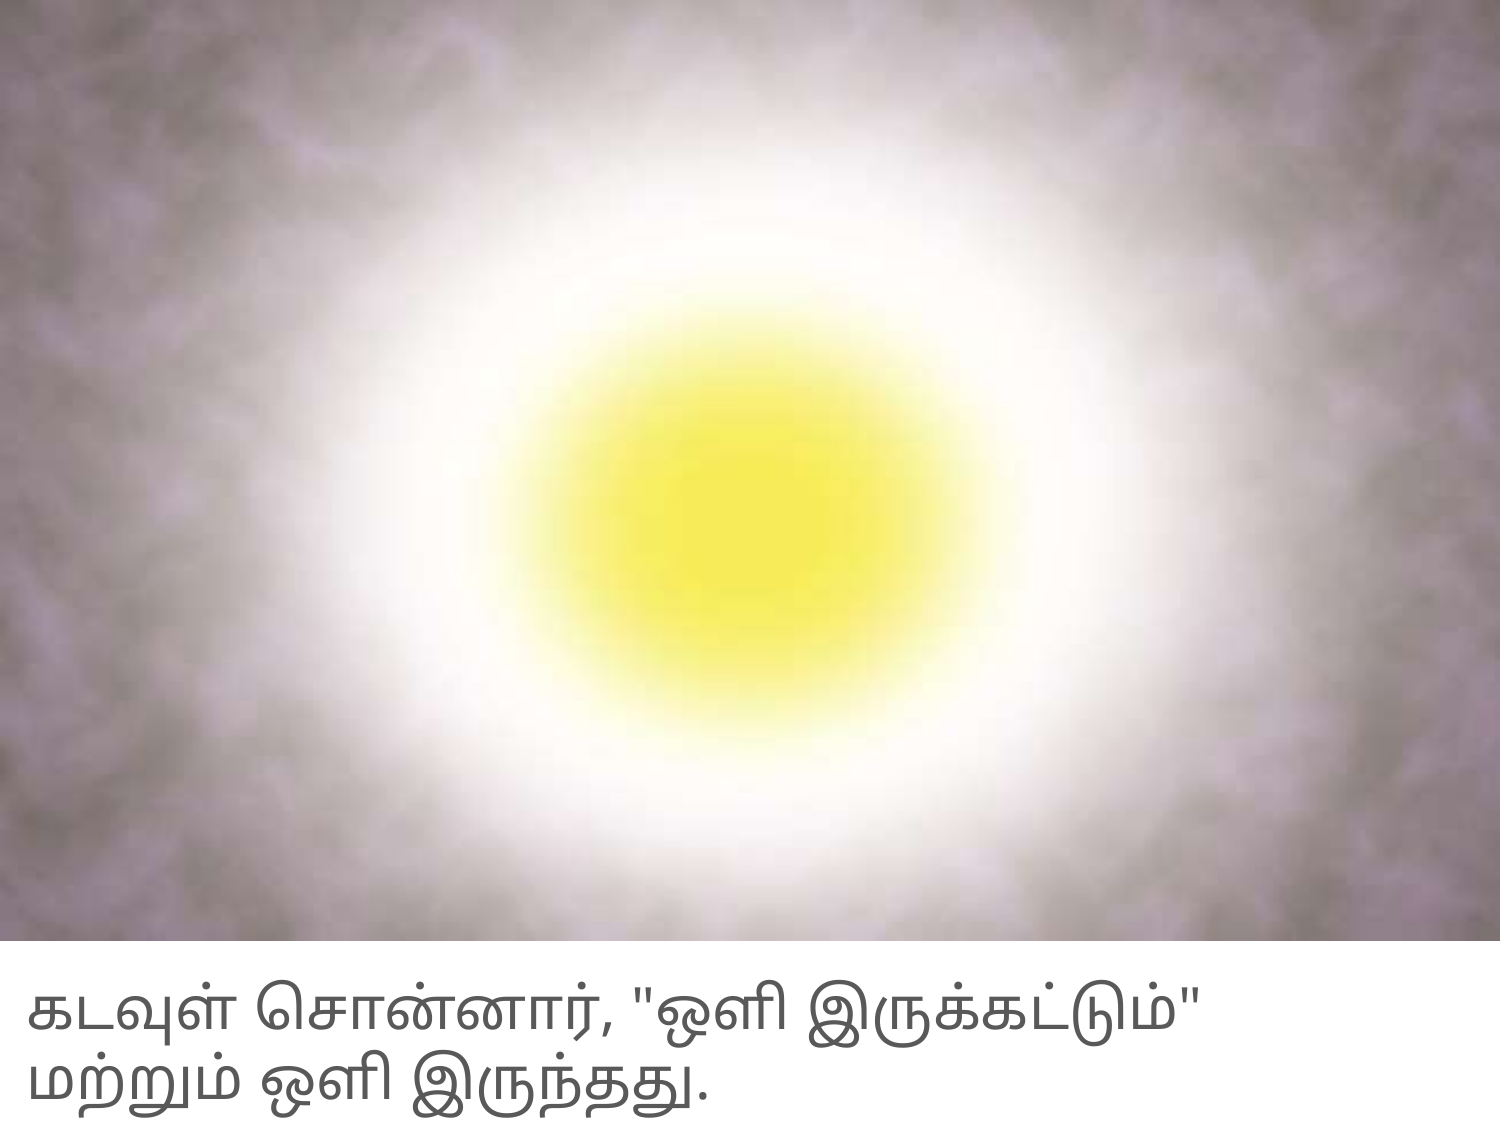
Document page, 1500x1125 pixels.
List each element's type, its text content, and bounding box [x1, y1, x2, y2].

text_box கடவுள் சொன்னார், "ஒளி இருக்கட்டும்" மற்றும் ஒளி இருந்தது. [11, 964, 1483, 1125]
picture [0, 0, 1500, 941]
